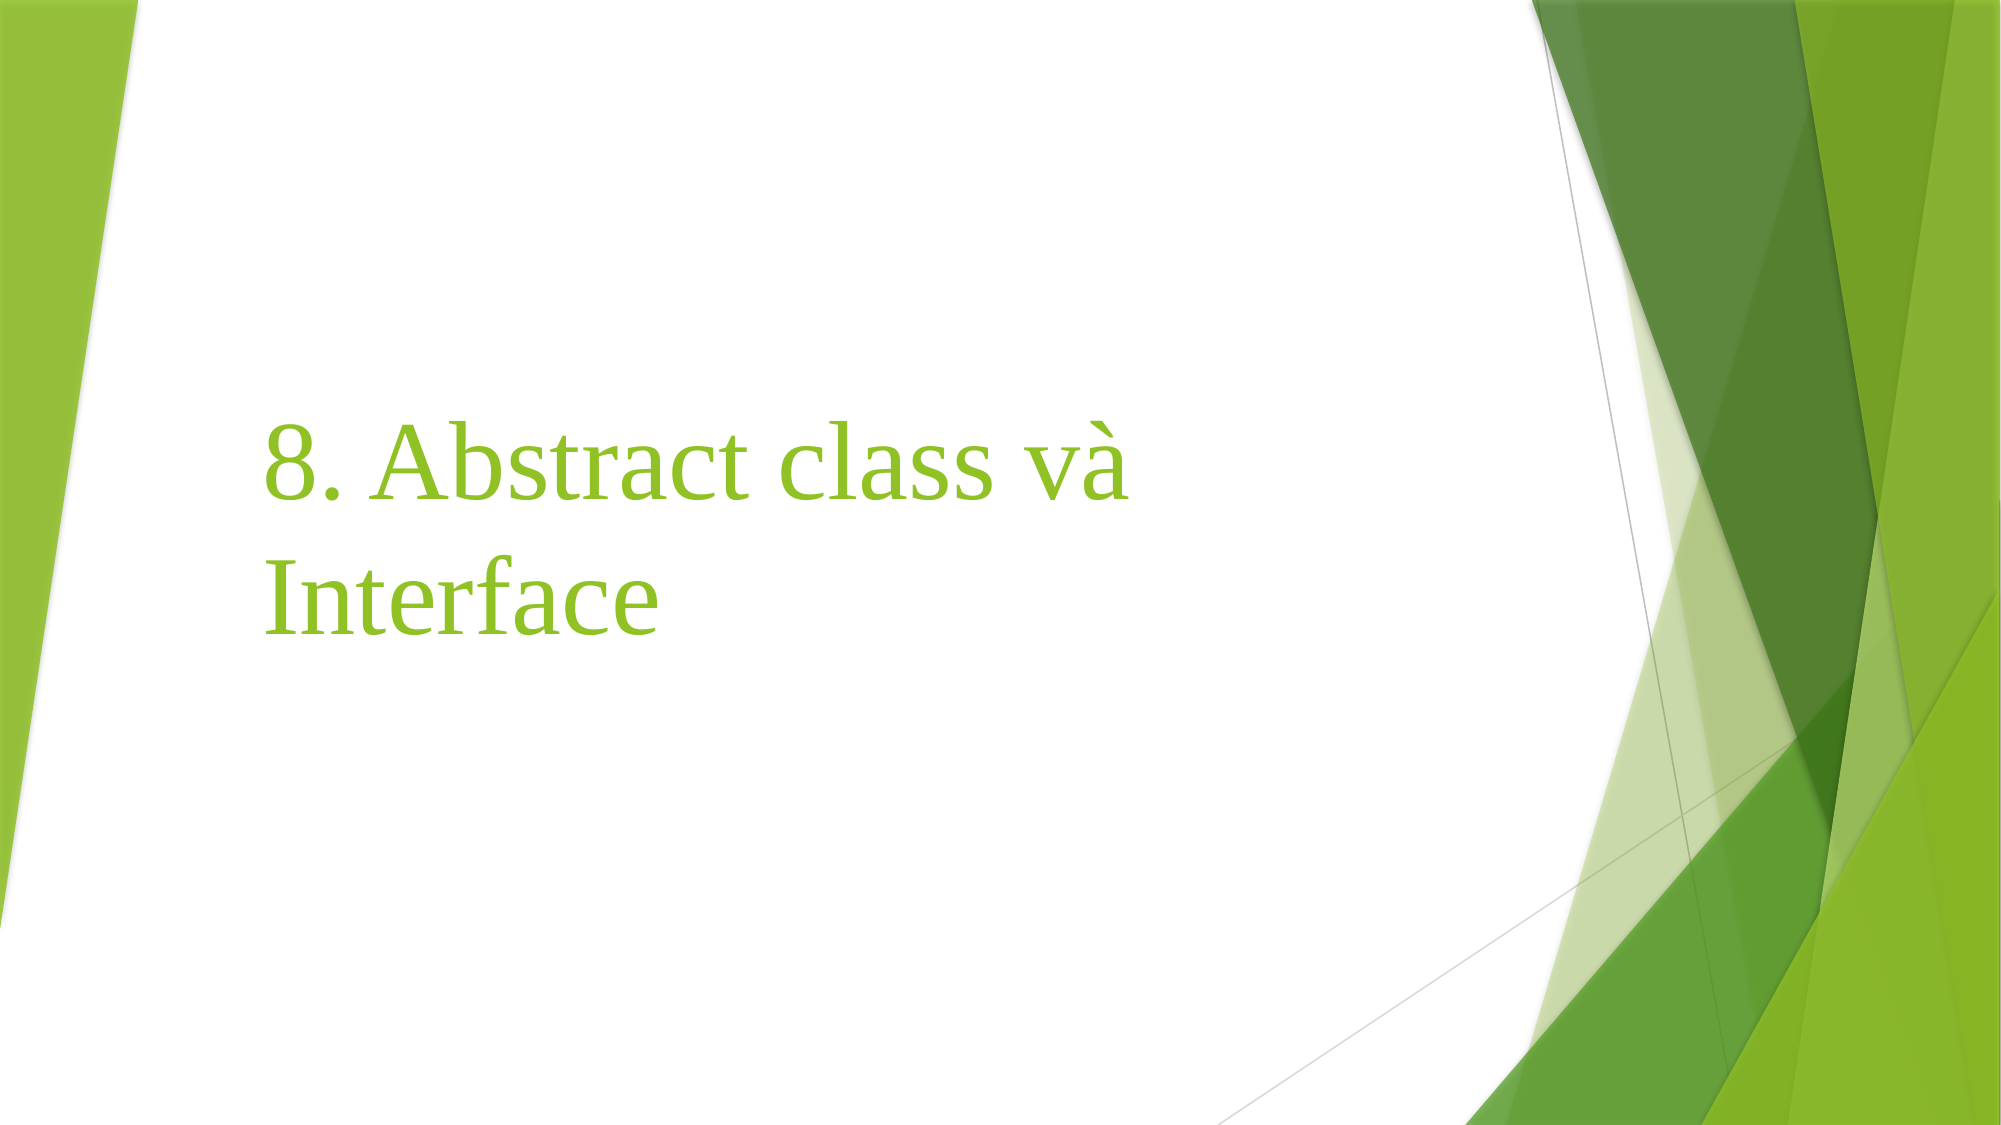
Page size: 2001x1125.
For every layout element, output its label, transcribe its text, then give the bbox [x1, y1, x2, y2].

title 8. Abstract class và Interface [247, 394, 1522, 665]
